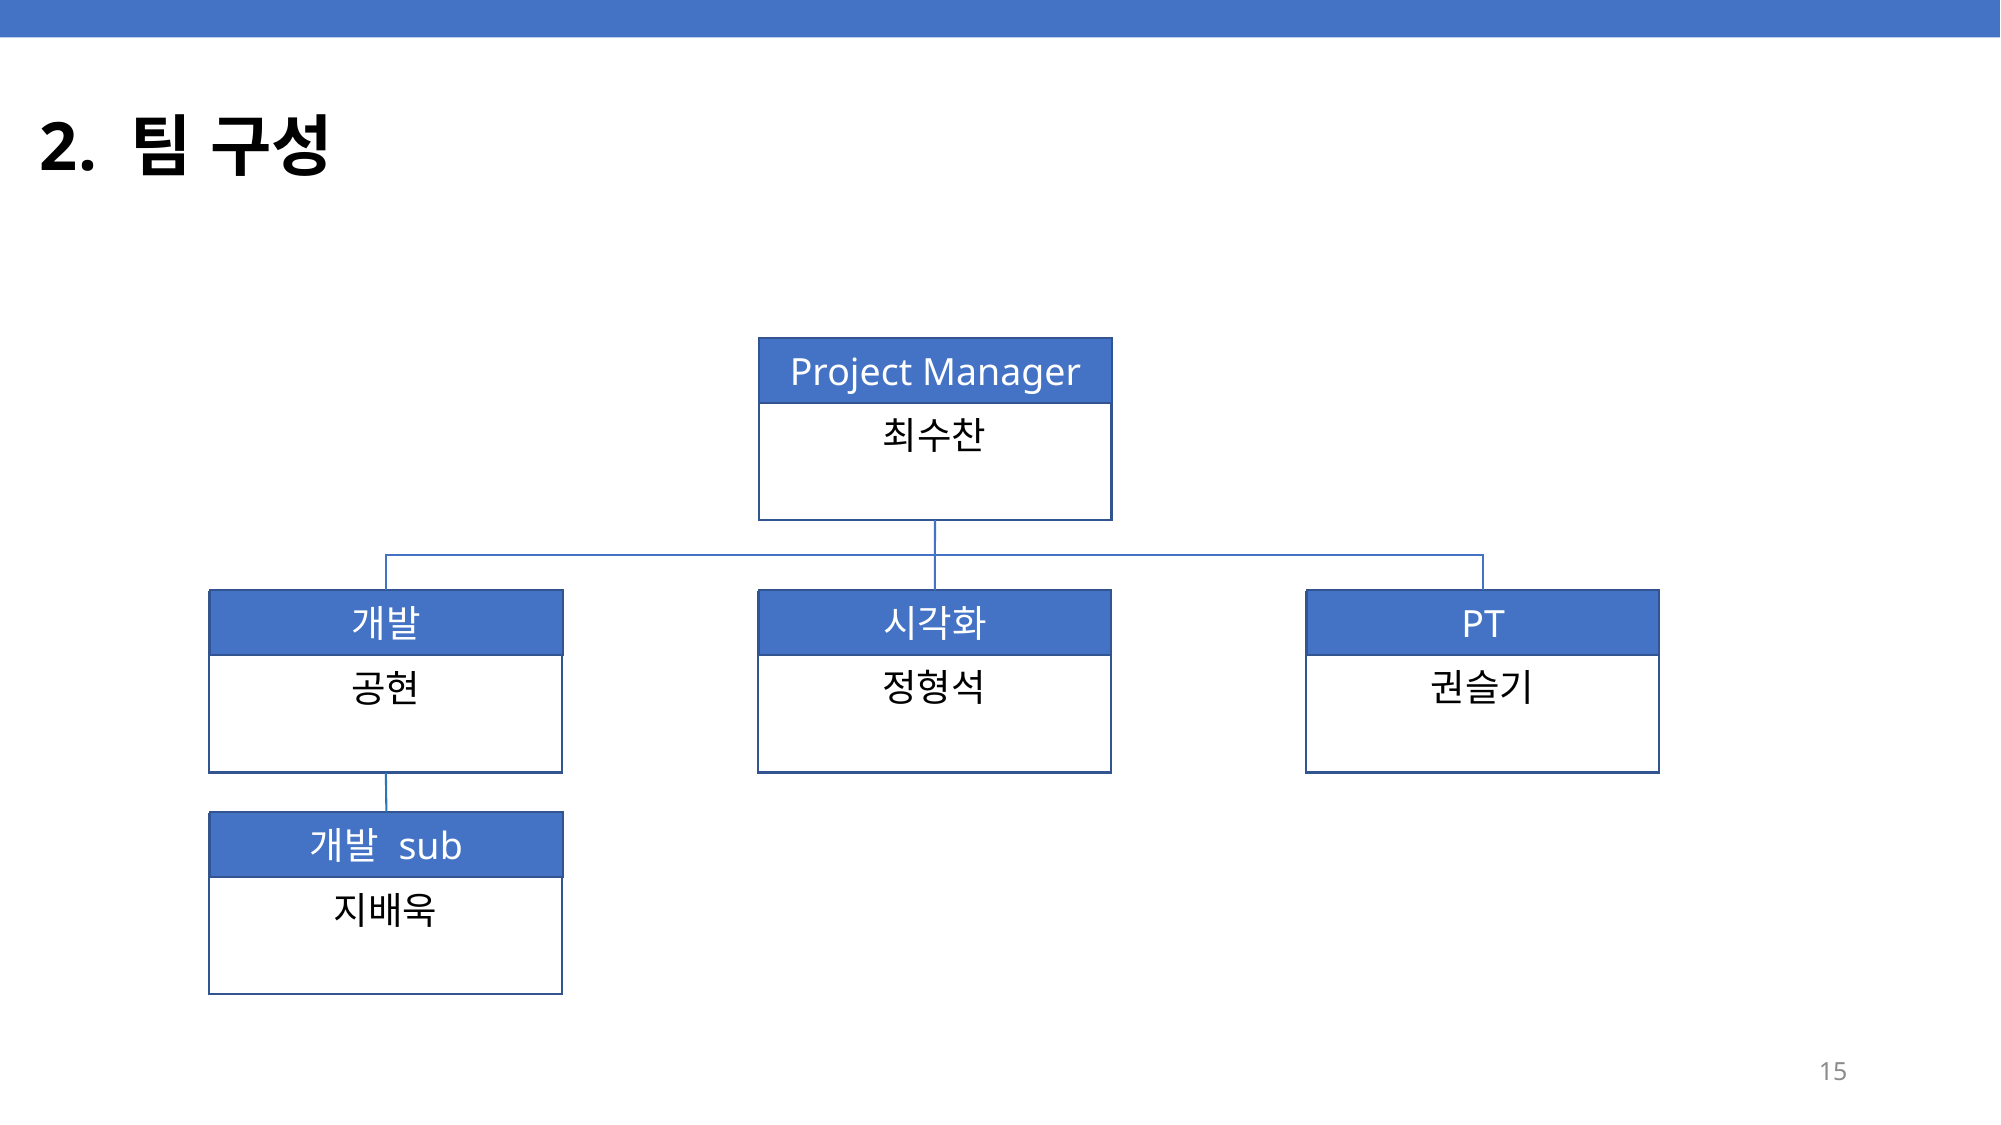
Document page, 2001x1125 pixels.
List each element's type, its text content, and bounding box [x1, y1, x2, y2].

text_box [758, 337, 1112, 521]
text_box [1174, 281, 1245, 830]
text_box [757, 590, 1111, 773]
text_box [625, 280, 696, 830]
title 2. 팀 구성 [24, 82, 1965, 217]
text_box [1306, 590, 1660, 773]
slide_number 15 [1412, 1042, 1863, 1103]
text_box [209, 812, 563, 995]
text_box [209, 590, 563, 773]
